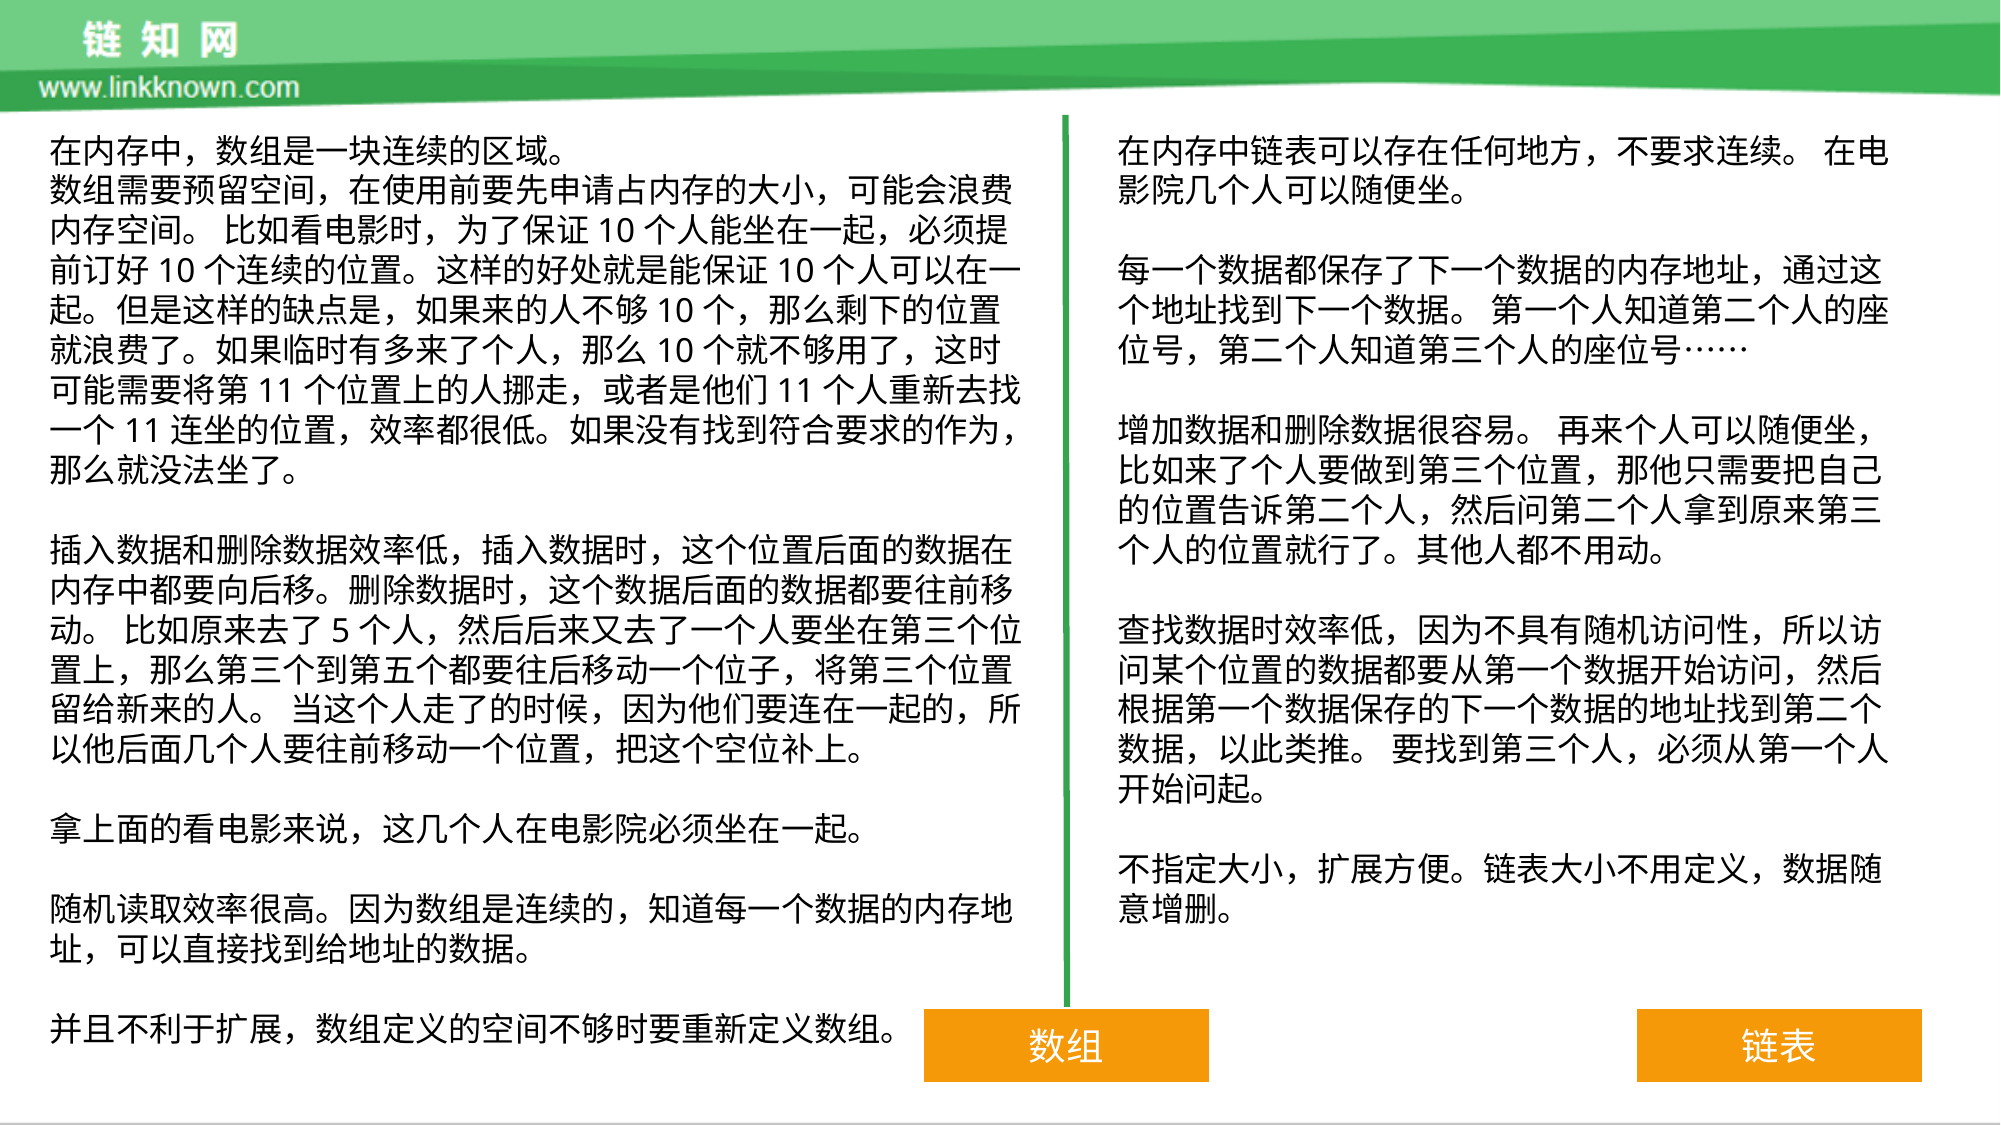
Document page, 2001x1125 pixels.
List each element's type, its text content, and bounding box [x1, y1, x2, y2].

text_box 链表 [1635, 1007, 1924, 1084]
text_box 数组 [922, 1007, 1211, 1084]
picture [0, 0, 2001, 1125]
text_box 在内存中链表可以存在任何地方，不要求连续。 在电影院几个人可以随便坐。 每一个数据都保存了下一个数据的内存地址，通过这个地址找到下一个数据。 第一个人知道第二个人的座位号，第二个人知道第三个人的座位号…… 增加数据和删除数据很容易。 再来个人可以随便坐，比如来了个人要做到第三个位置，那他只需要把自己的位置告诉第二个人，然后问第二个人拿到原来第三个人的位置就行了。其他人都不用动。 查找数据时效率低，因为不具有随机访问性，所以访问某个位置的数据都要从第一个数据开始访问，然后根据第一个数据保存的下一个数据的地址找到第二个数据，以此类推。 要找到第三个人，必须从第一个人开始问起。 不指定大小，扩展方便。链表大小不用定义，数据随意增删。 [1103, 122, 1923, 936]
text_box 在内存中，数组是一块连续的区域。 数组需要预留空间，在使用前要先申请占内存的大小，可能会浪费内存空间。 比如看电影时，为了保证10个人能坐在一起，必须提前订好10个连续的位置。这样的好处就是能保证10个人可以在一起。但是这样的缺点是，如果来的人不够10个，那么剩下的位置就浪费了。如果临时有多来了个人，那么10个就不够用了，这时可能需要将第11个位置上的人挪走，或者是他们11个人重新去找一个11连坐的位置，效率都很低。如果没有找到符合要求的作为，那么就没法坐了。 插入数据和删除数据效率低，插入数据时，这个位置后面的数据在内存中都要向后移。删除数据时，这个数据后面的数据都要往前移动。 比如原来去了5个人，然后后来又去了一个人要坐在第三个位置上，那么第三个到第五个都要往后移动一个位子，将第三个位置留给新来的人。 当这个人走了的时候，因为他们要连在一起的，所以他后面几个人要往前移动一个位置，把这个空位补上。 拿上面的看电影来说，这几个人在电影院必须坐在一起。 随机读取效率很高。因为数组是连续的，知道每一个数据的内存地址，可以直接找到给地址的数据。 并且不利于扩展，数组定义的空间不够时要重新定义数组。 [35, 122, 1048, 1056]
